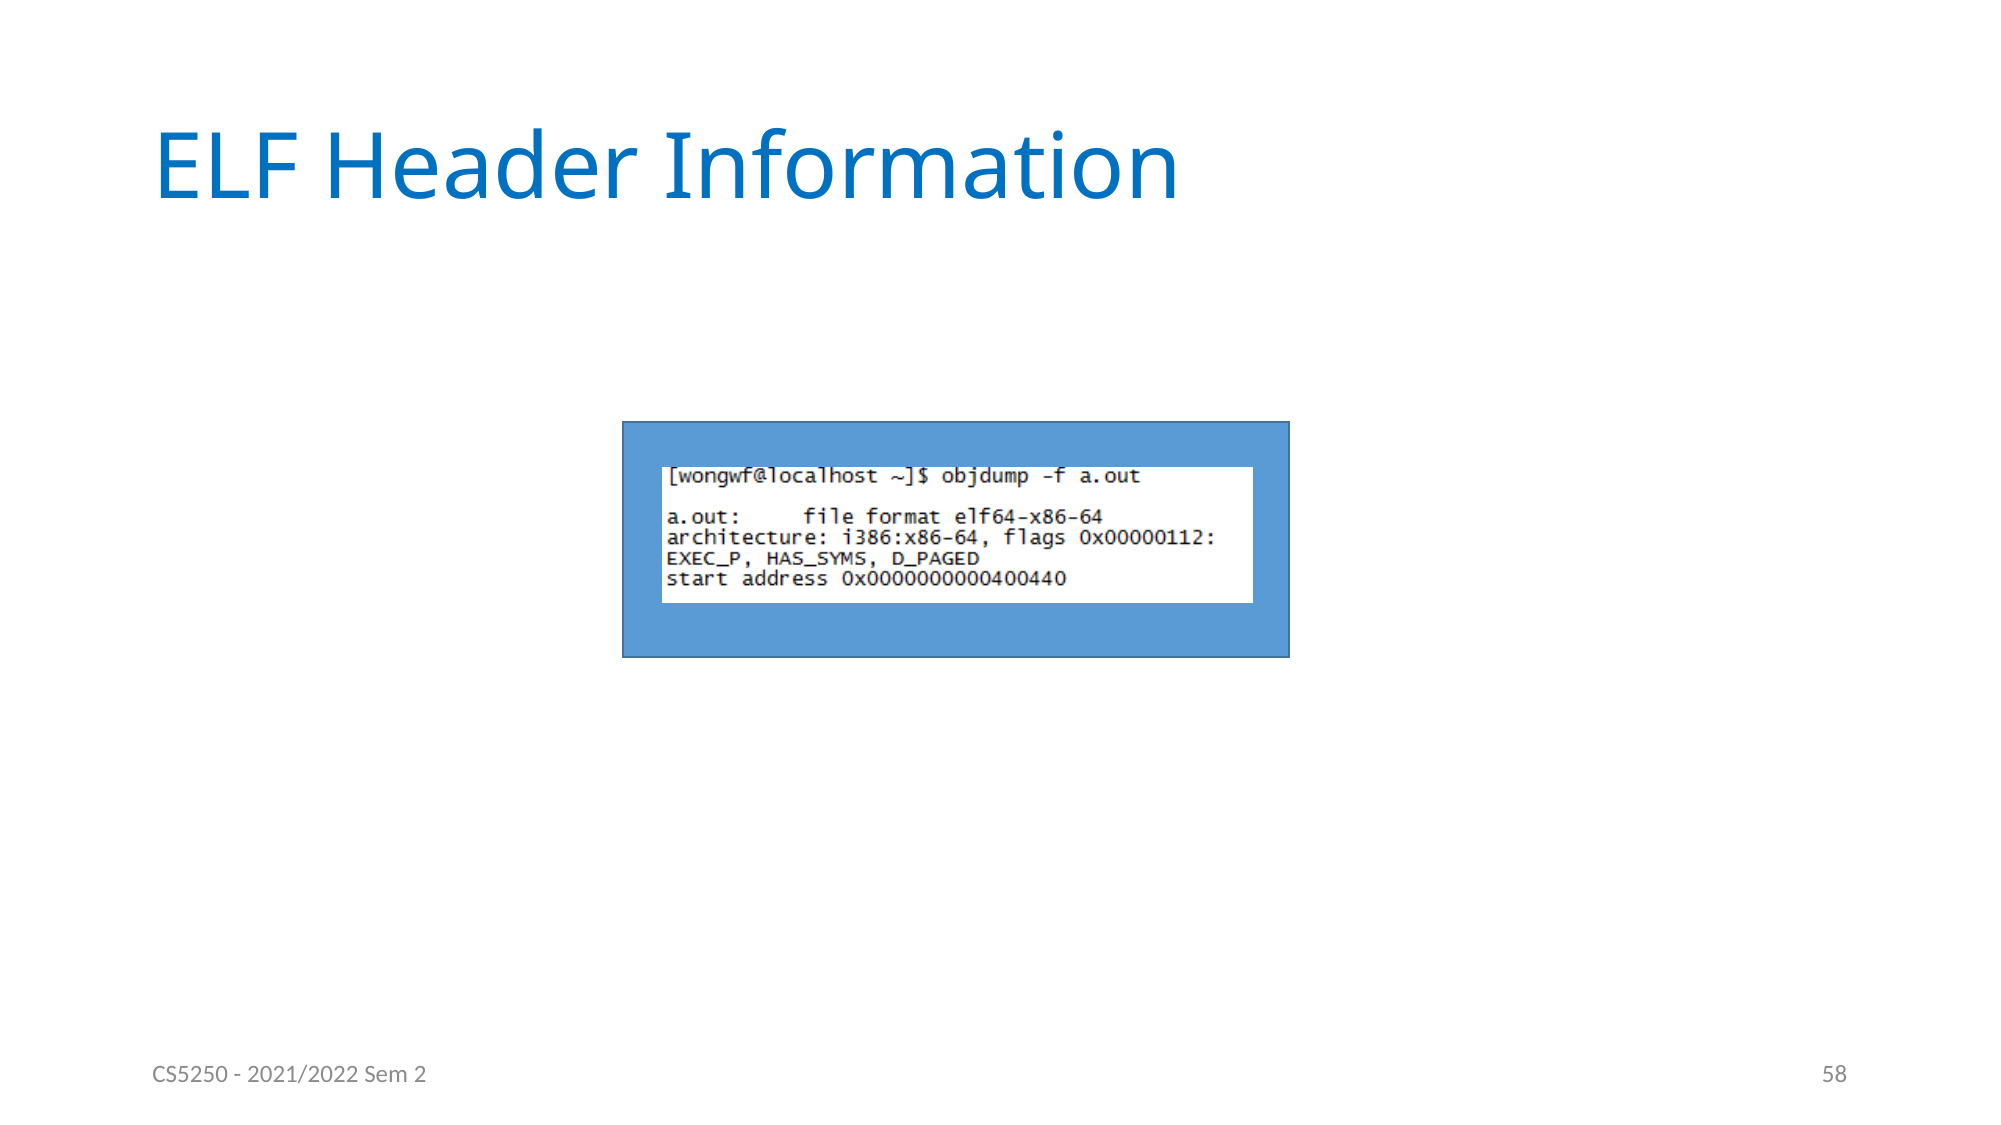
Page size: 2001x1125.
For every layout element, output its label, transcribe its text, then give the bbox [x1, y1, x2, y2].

slide_number CS5250 - 2021/2022 Sem 2 [137, 1042, 588, 1103]
slide_number 58 [1412, 1042, 1863, 1103]
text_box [623, 421, 1290, 657]
title ELF Header Information [137, 59, 1863, 278]
